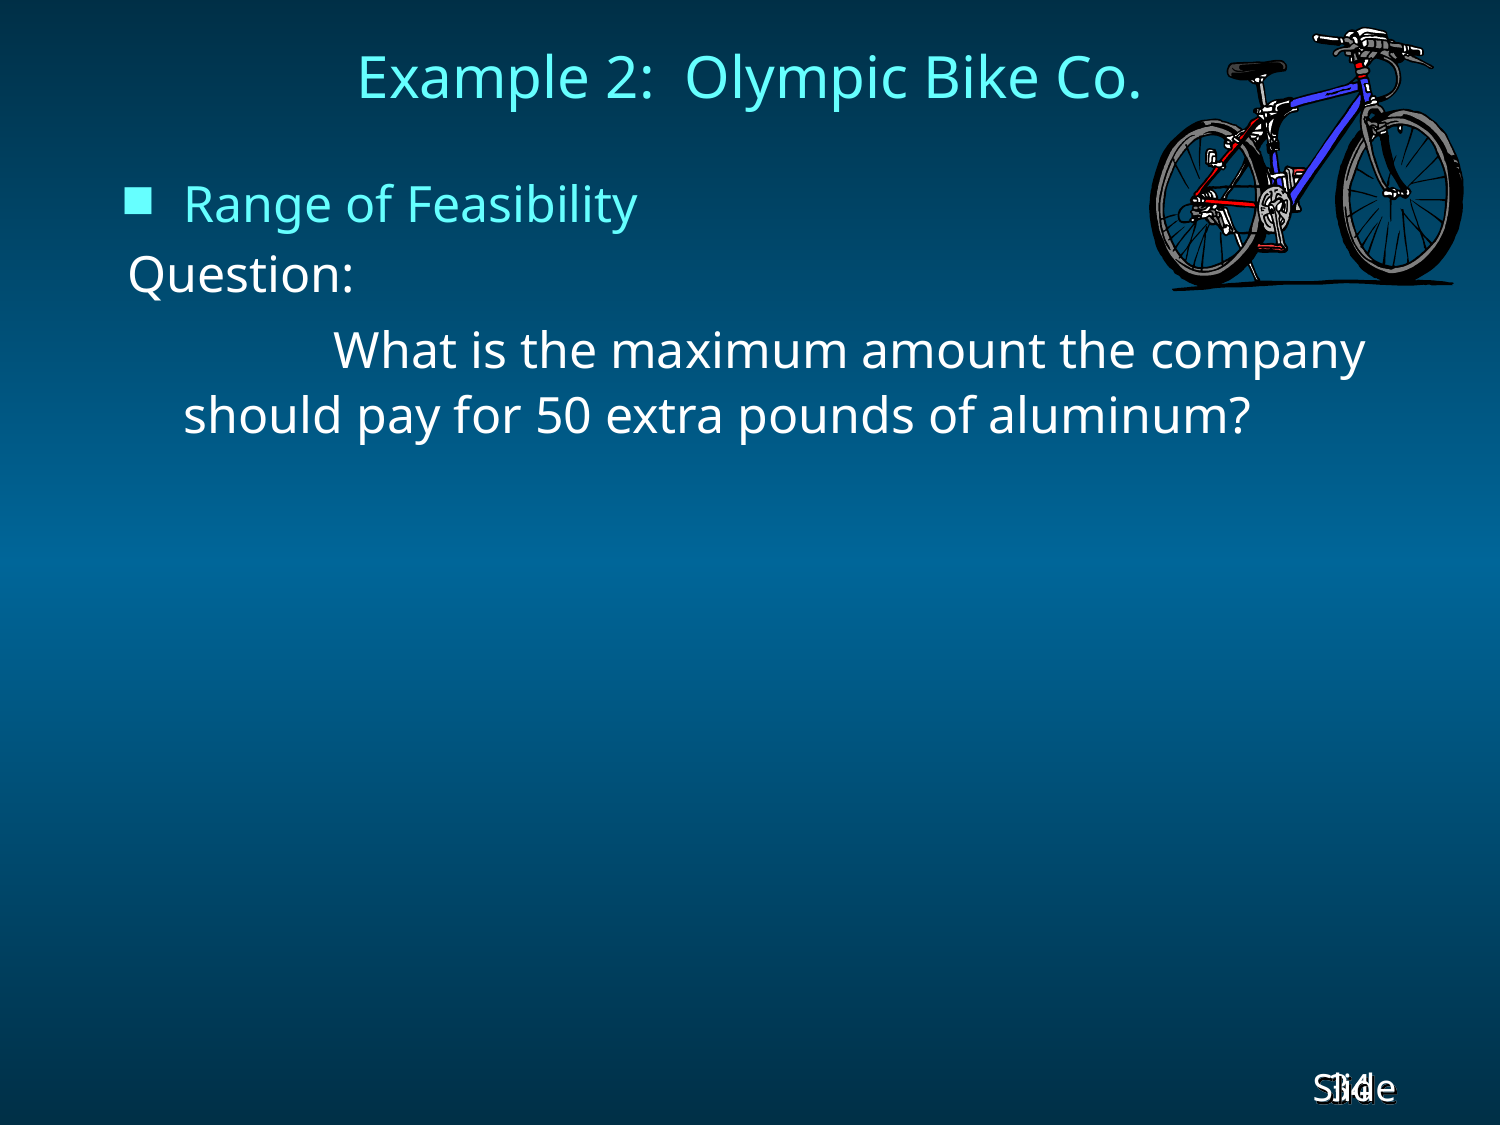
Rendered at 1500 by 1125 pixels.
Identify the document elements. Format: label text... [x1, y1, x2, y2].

list Range of Feasibility Question: What is the maximum amount the company should pay for 50 extra pounds of aluminum? [112, 164, 1388, 558]
picture [1150, 28, 1463, 290]
title Example 2: Olympic Bike Co. [112, 8, 1388, 143]
